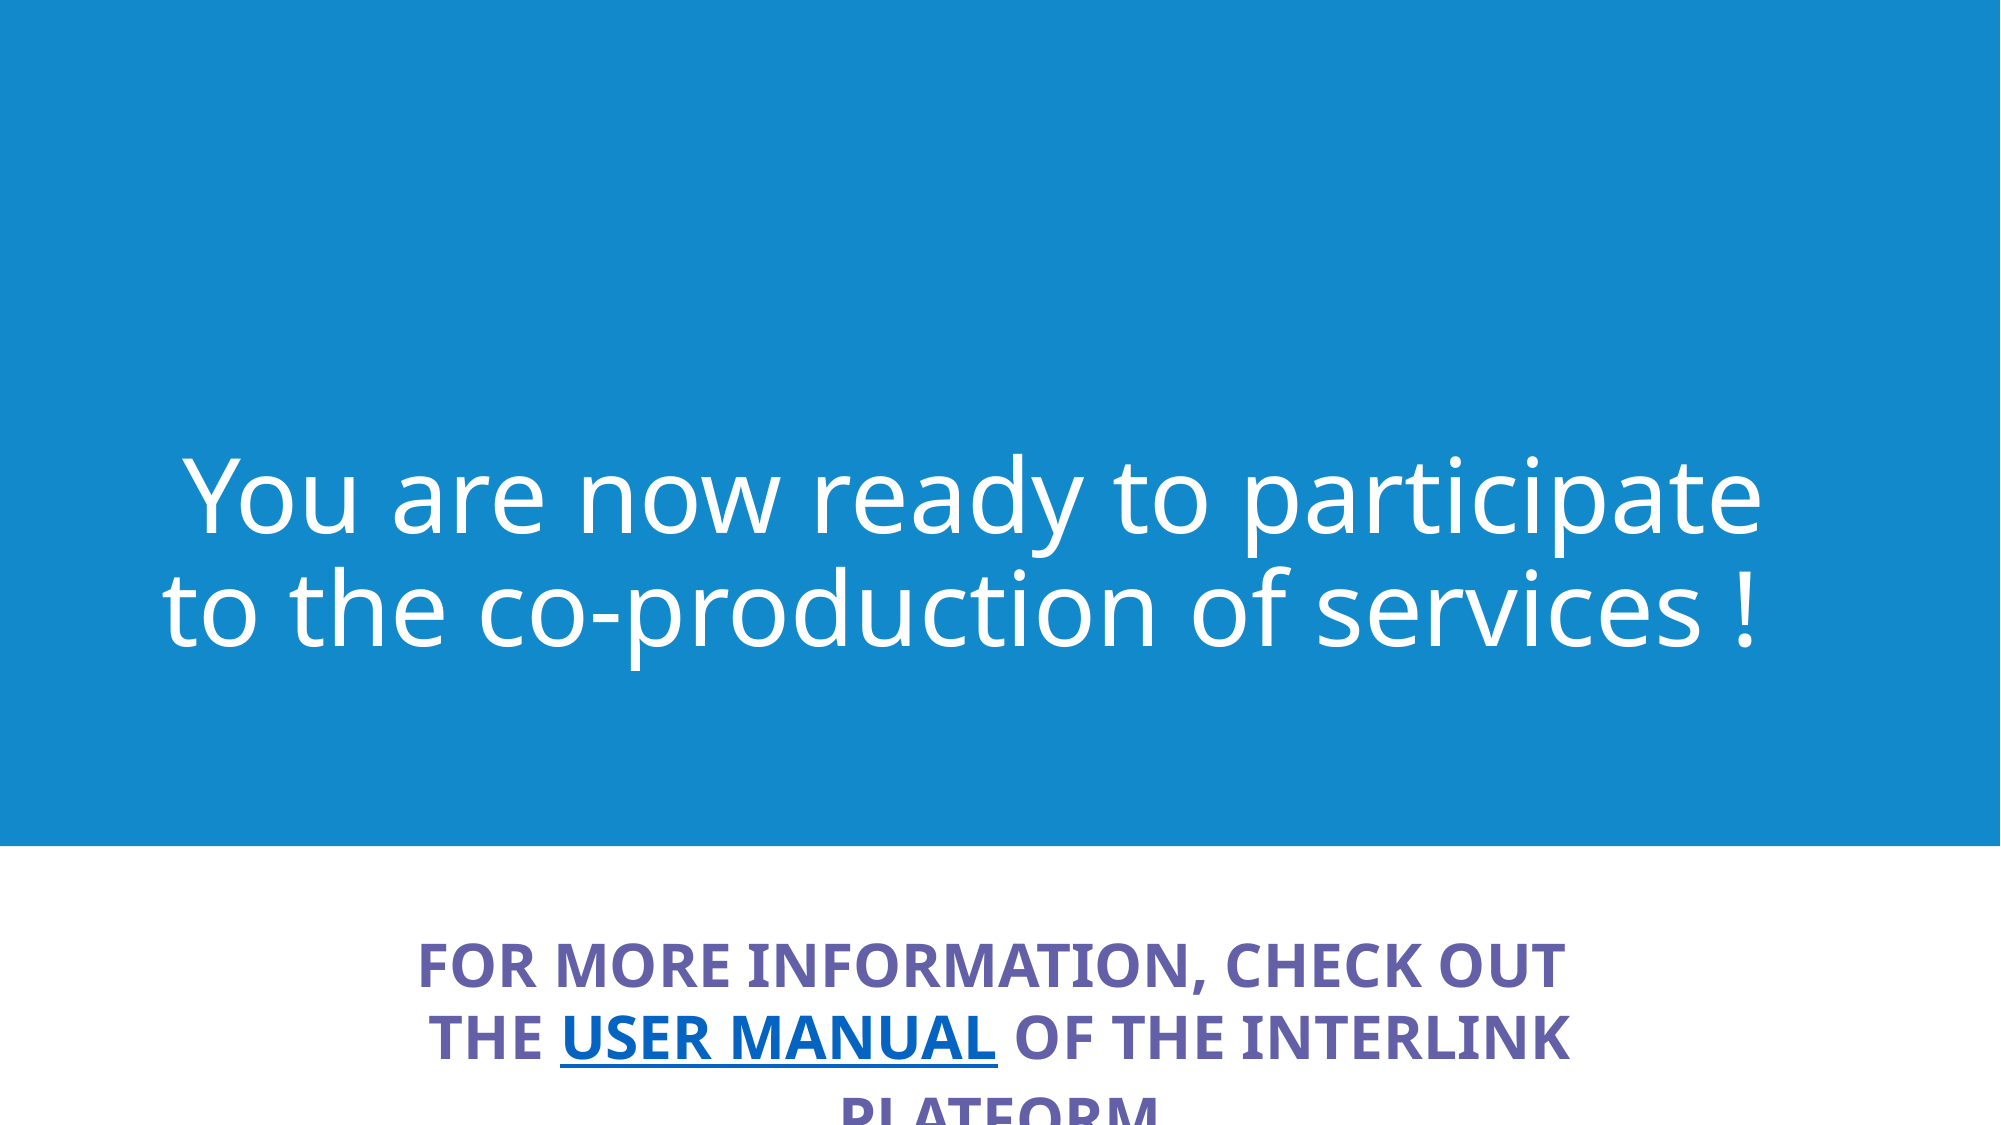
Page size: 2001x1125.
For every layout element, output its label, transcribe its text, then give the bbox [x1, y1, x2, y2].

text_box FOR MORE INFORMATION, CHECK OUT THE USER MANUAL OF THE INTERLINK PLATFORM [313, 911, 1687, 1125]
title You are now ready to participate to the co-production of services ! [111, 449, 1837, 677]
text_box [0, 0, 2000, 847]
